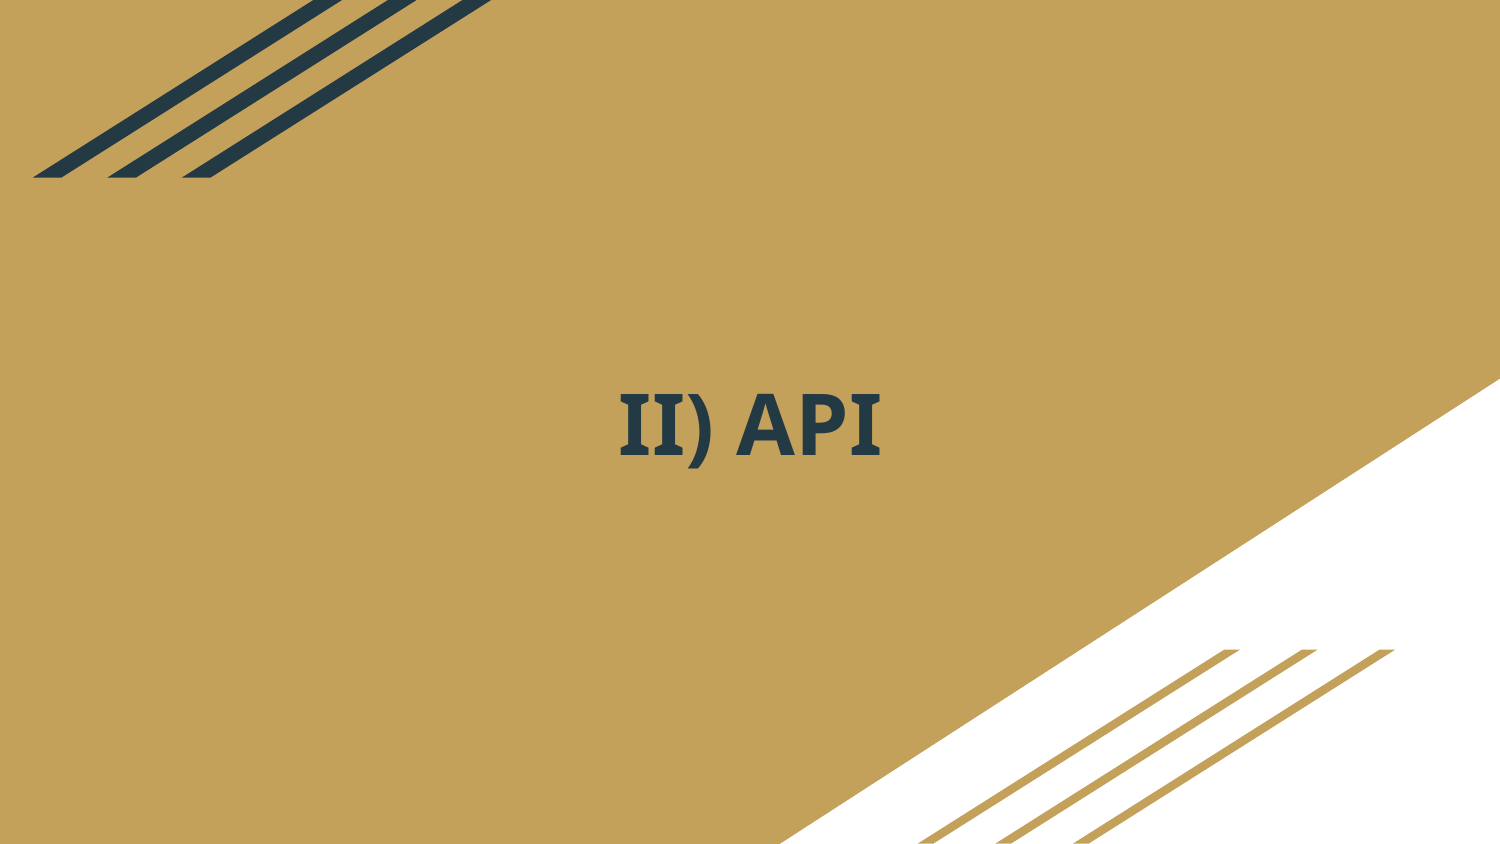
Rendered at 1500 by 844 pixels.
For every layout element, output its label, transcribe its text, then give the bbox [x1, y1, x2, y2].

title II) API [309, 286, 1192, 557]
